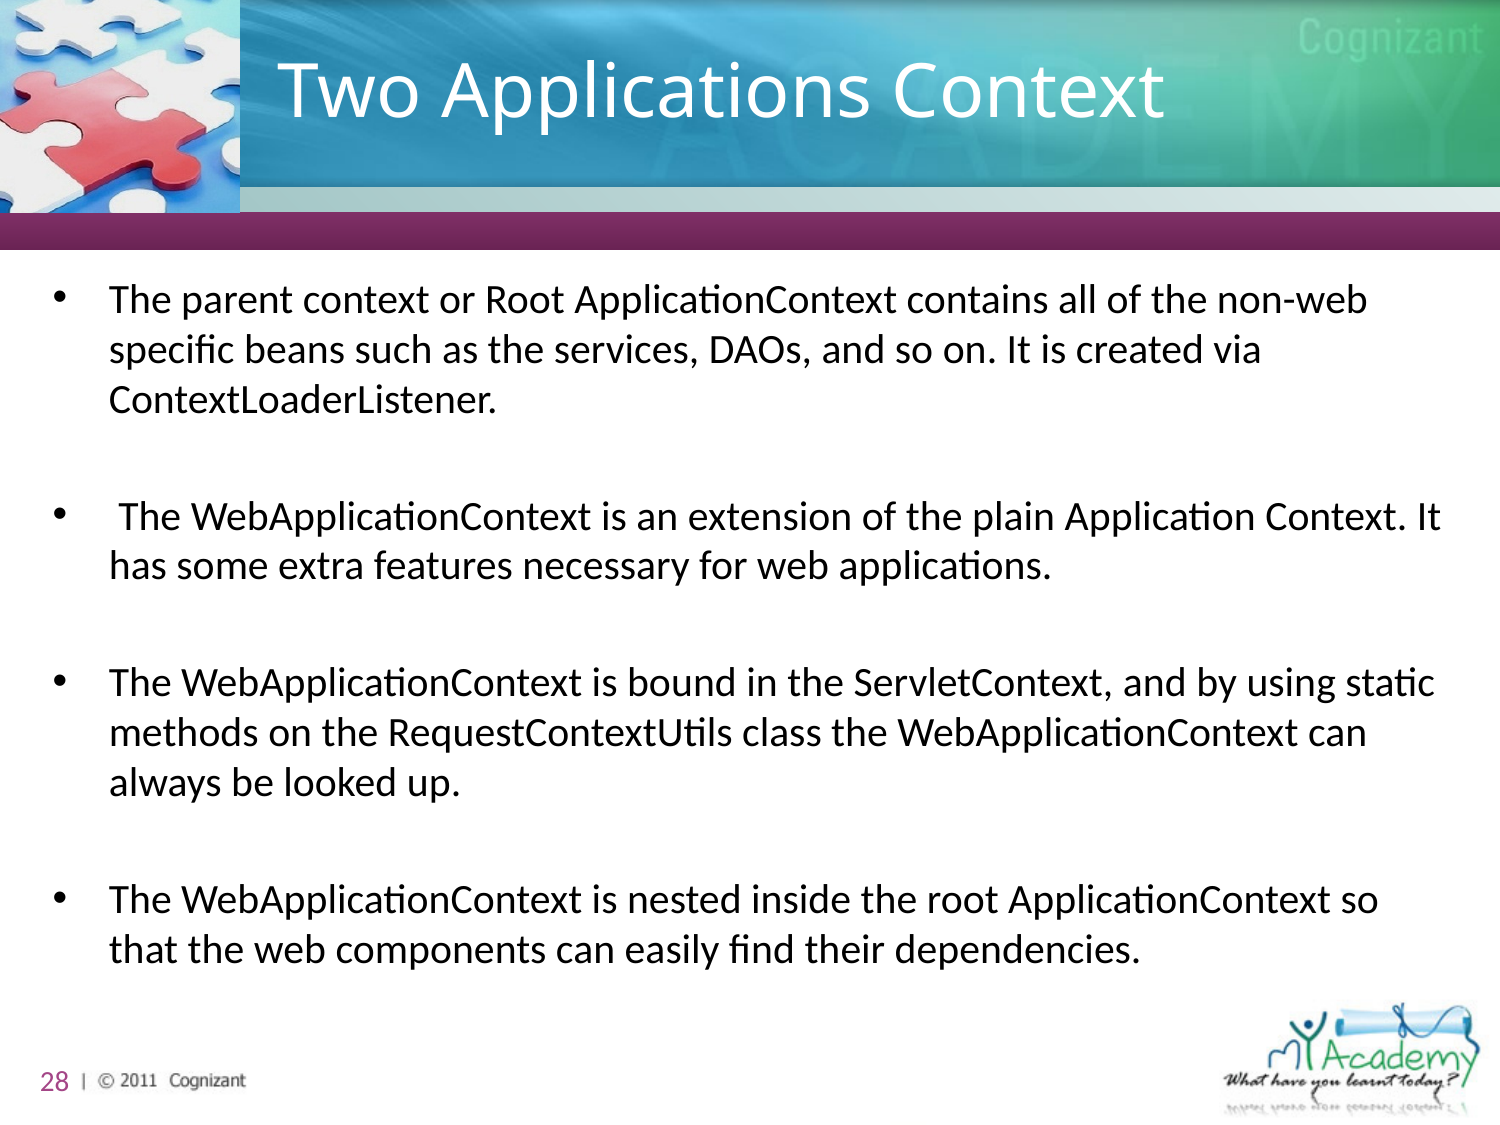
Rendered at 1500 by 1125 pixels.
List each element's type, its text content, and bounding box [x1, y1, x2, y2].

title Two Applications Context [262, 0, 1500, 175]
slide_number 28 [24, 1054, 100, 1100]
picture [0, 250, 1500, 1125]
list The parent context or Root ApplicationContext contains all of the non-web specific beans such as the services, DAOs, and so on. It is created via ContextLoaderListener. The WebApplicationContext is an extension of the plain Application Context. It has some extra features necessary for web applications. The WebApplicationContext is bound in the ServletContext, and by using static methods on the RequestContextUtils class the WebApplicationContext can always be looked up. The WebApplicationContext is nested inside the root ApplicationContext so that the web components can easily find their dependencies. [37, 263, 1463, 1076]
picture [0, 0, 1500, 213]
